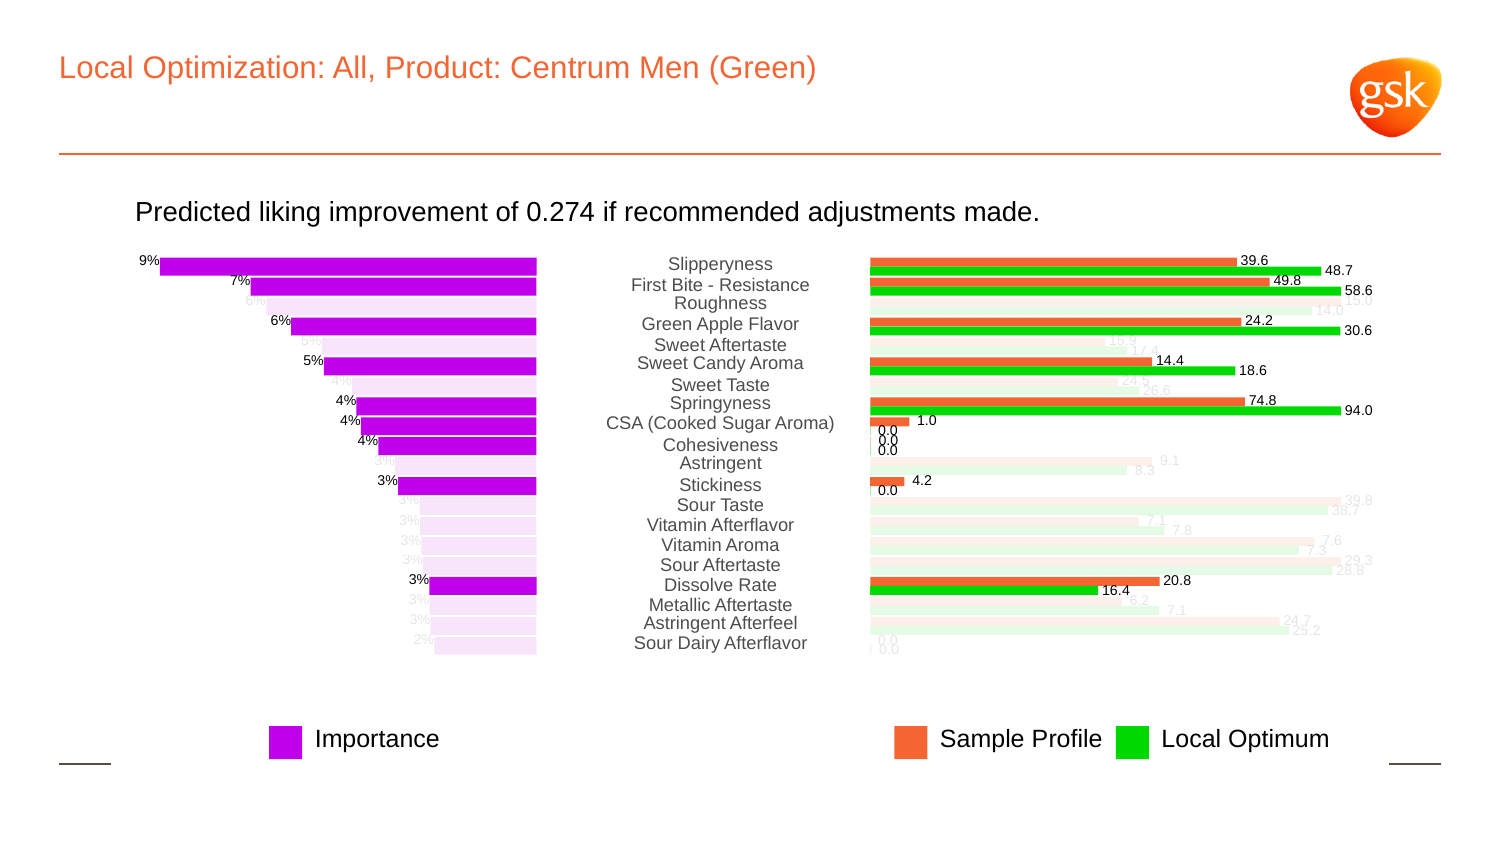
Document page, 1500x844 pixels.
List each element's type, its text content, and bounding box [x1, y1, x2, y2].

picture [1333, 38, 1457, 157]
title Local Optimization: All, Product: Centrum Men (Green) [58, 47, 1302, 86]
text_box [112, 194, 1388, 796]
